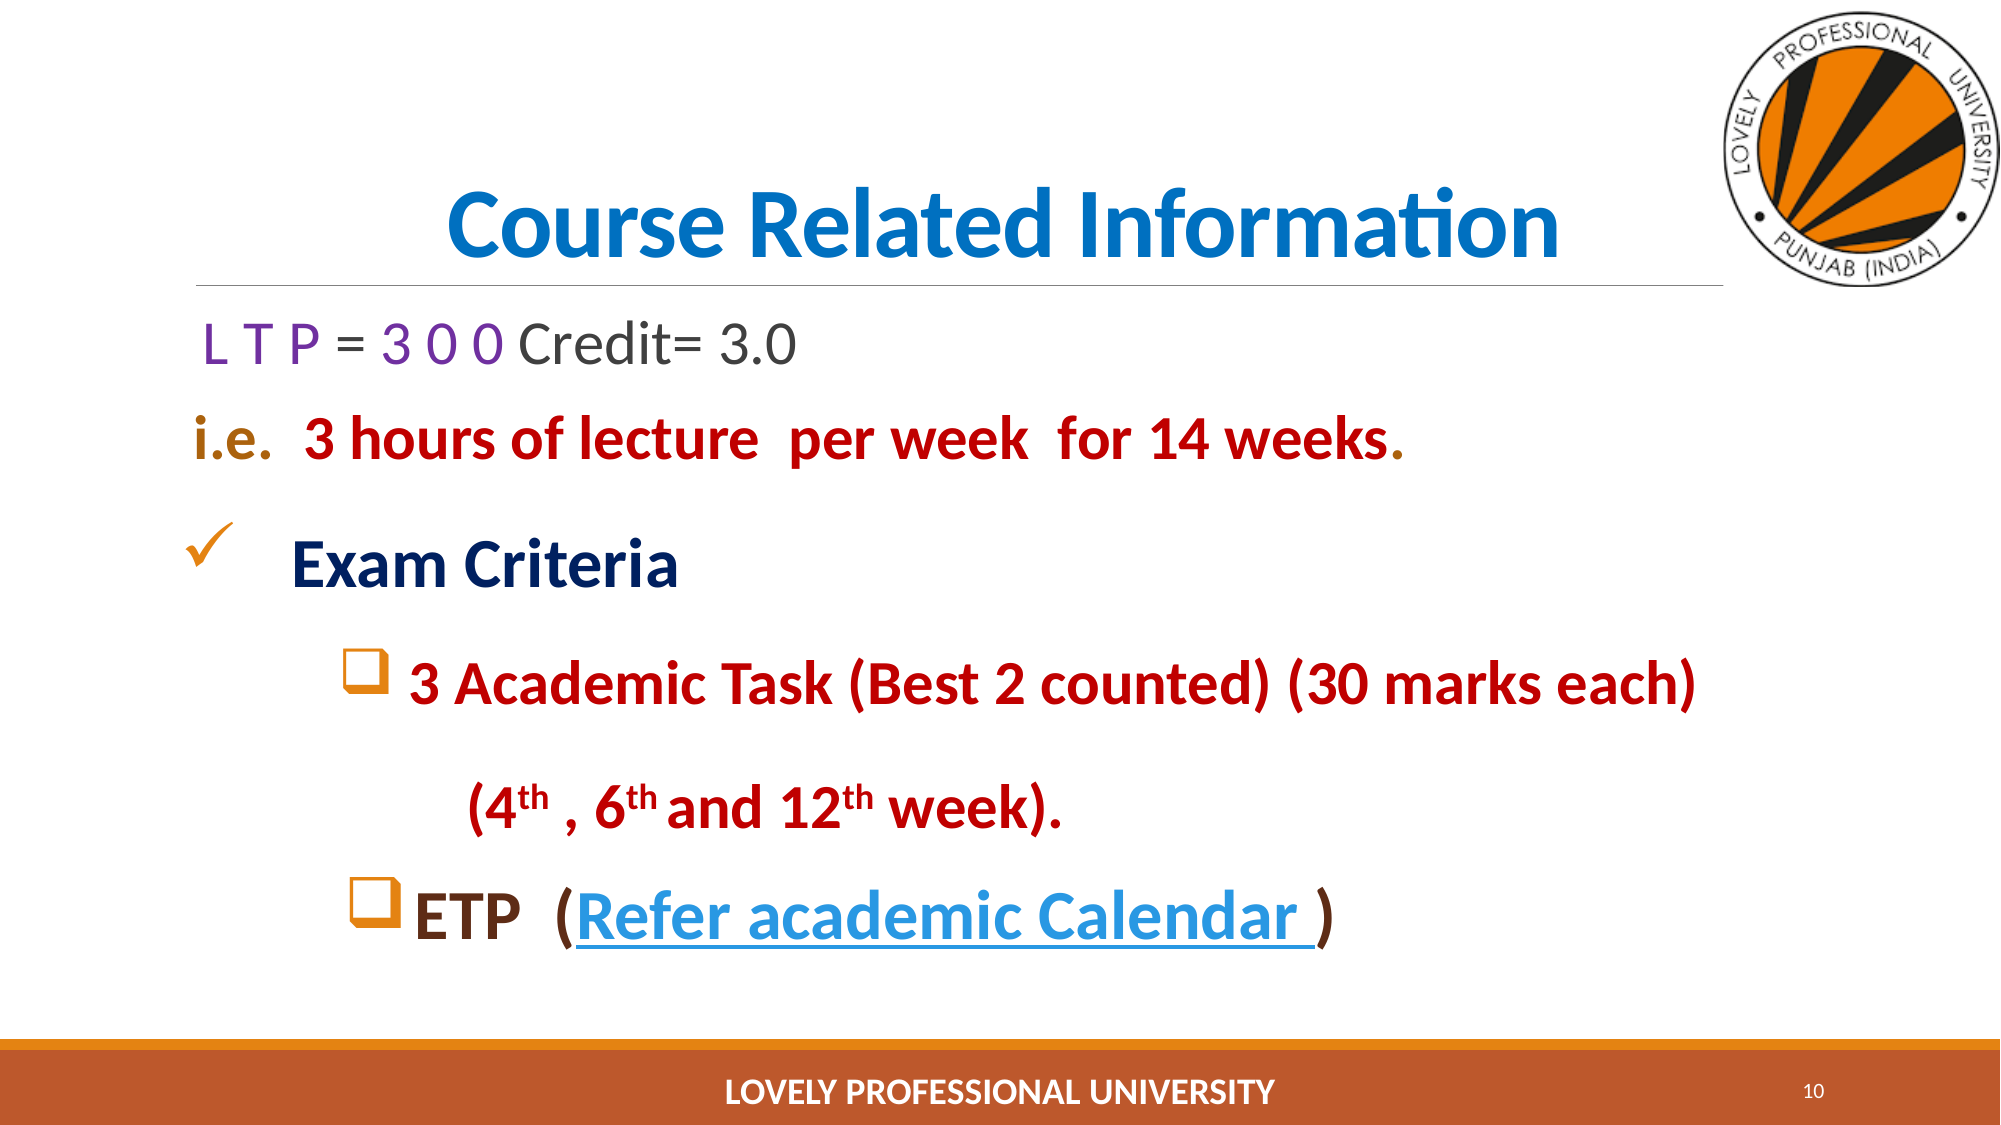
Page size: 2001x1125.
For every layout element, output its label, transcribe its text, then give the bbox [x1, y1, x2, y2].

footer Lovely Professional University [604, 1059, 1396, 1120]
title Course Related Information [180, 47, 1720, 285]
picture [1722, 0, 2000, 288]
list L T P = 3 0 0 Credit= 3.0 i.e. 3 hours of lecture per week for 14 weeks. Exam Criteria 3 Academic Task (Best 2 counted) (30 marks each) (4th , 6th and 12th week). ETP (Refer academic Calendar ) [180, 302, 1830, 963]
slide_number 10 [1624, 1059, 1840, 1120]
